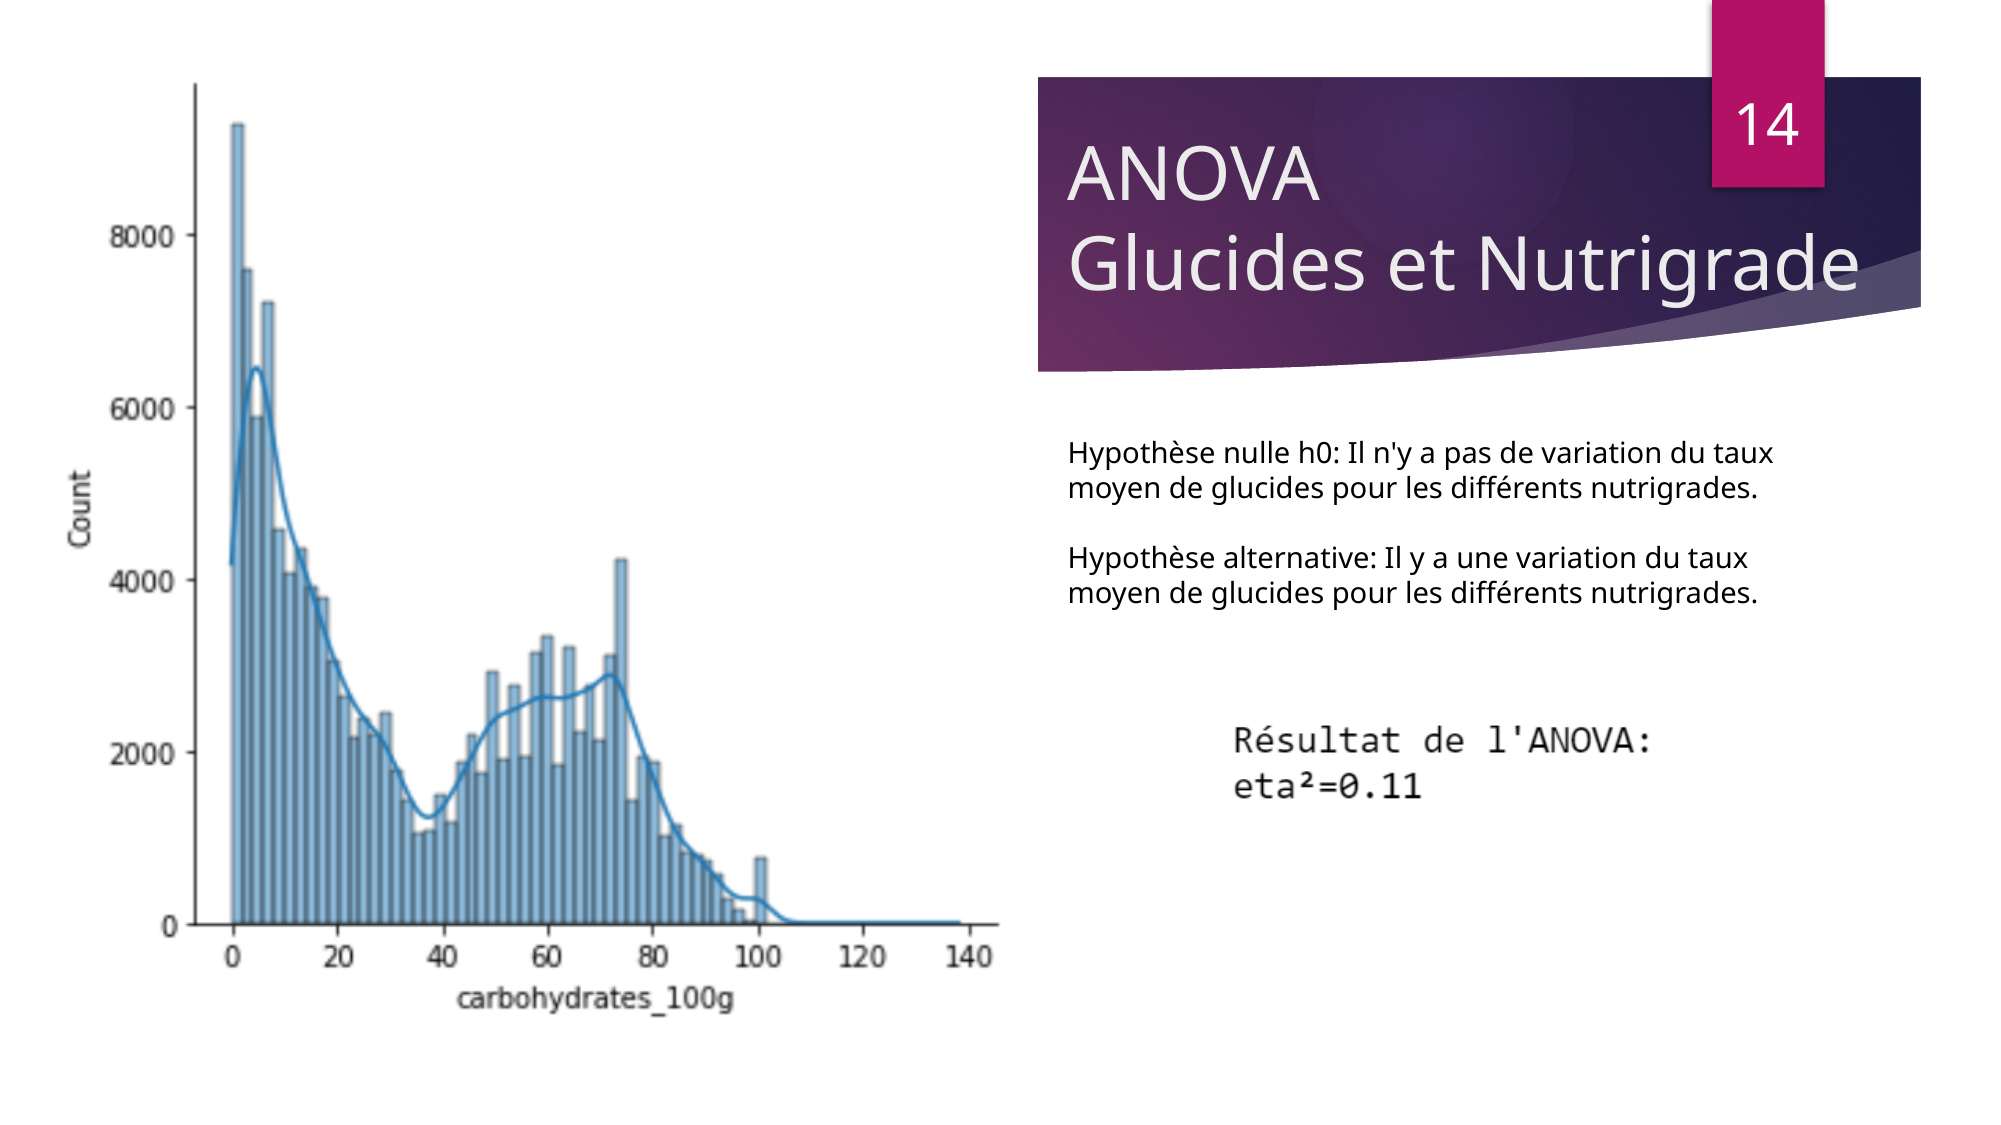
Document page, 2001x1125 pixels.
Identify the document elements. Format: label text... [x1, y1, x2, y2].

picture [10, 67, 1038, 1058]
text_box ANOVA Glucides et Nutrigrade [1053, 157, 1971, 274]
picture [1226, 707, 1685, 819]
slide_number 14 [1698, 48, 1836, 175]
text_box Hypothèse nulle h0: Il n'y a pas de variation du taux moyen de glucides pour les différents nutrigrades. Hypothèse alternative: Il y a une variation du taux moyen de glucides pour les différents nutrigrades. [1053, 427, 1859, 652]
